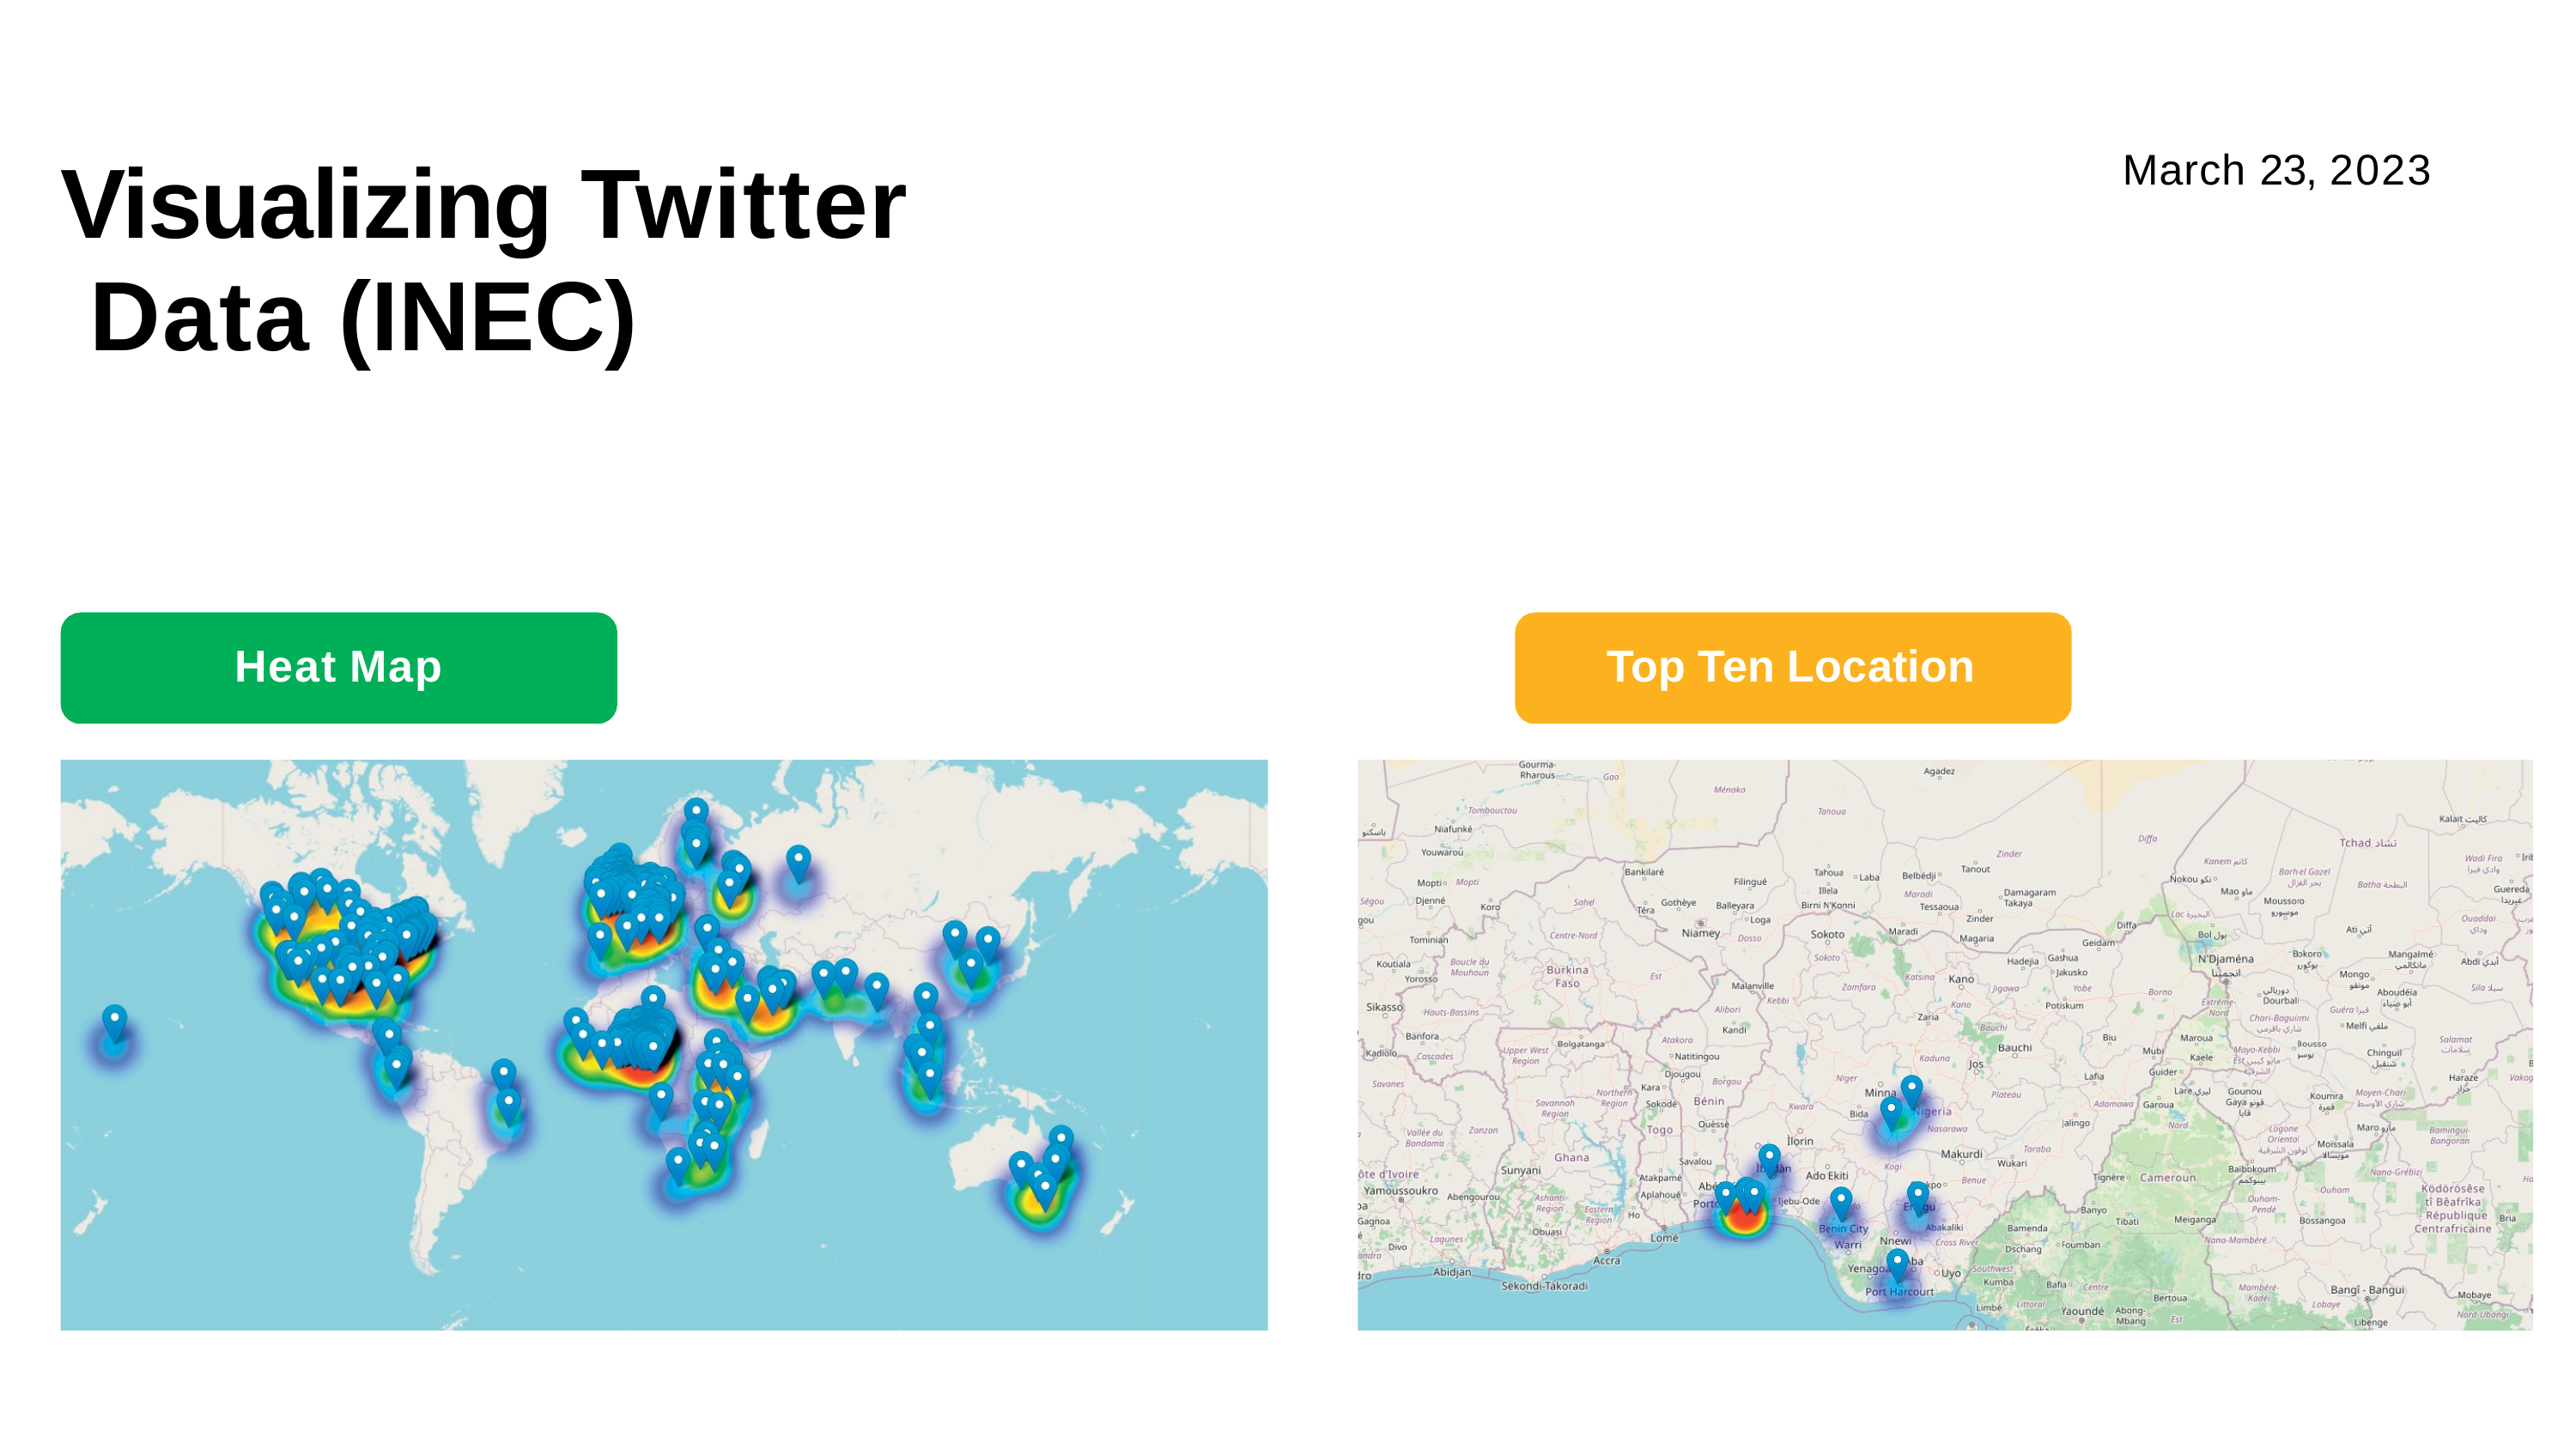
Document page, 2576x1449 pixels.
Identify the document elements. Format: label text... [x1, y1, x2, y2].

text_box Heat Map [233, 635, 446, 691]
title Visualizing Twitter Data (INEC) [58, 135, 916, 388]
text_box March 23, 2023 [2120, 140, 2433, 194]
text_box Top Ten Location [1604, 635, 1983, 691]
text_box [1358, 760, 2534, 1331]
text_box [1515, 612, 2072, 724]
text_box [60, 612, 617, 724]
text_box [60, 760, 1268, 1331]
